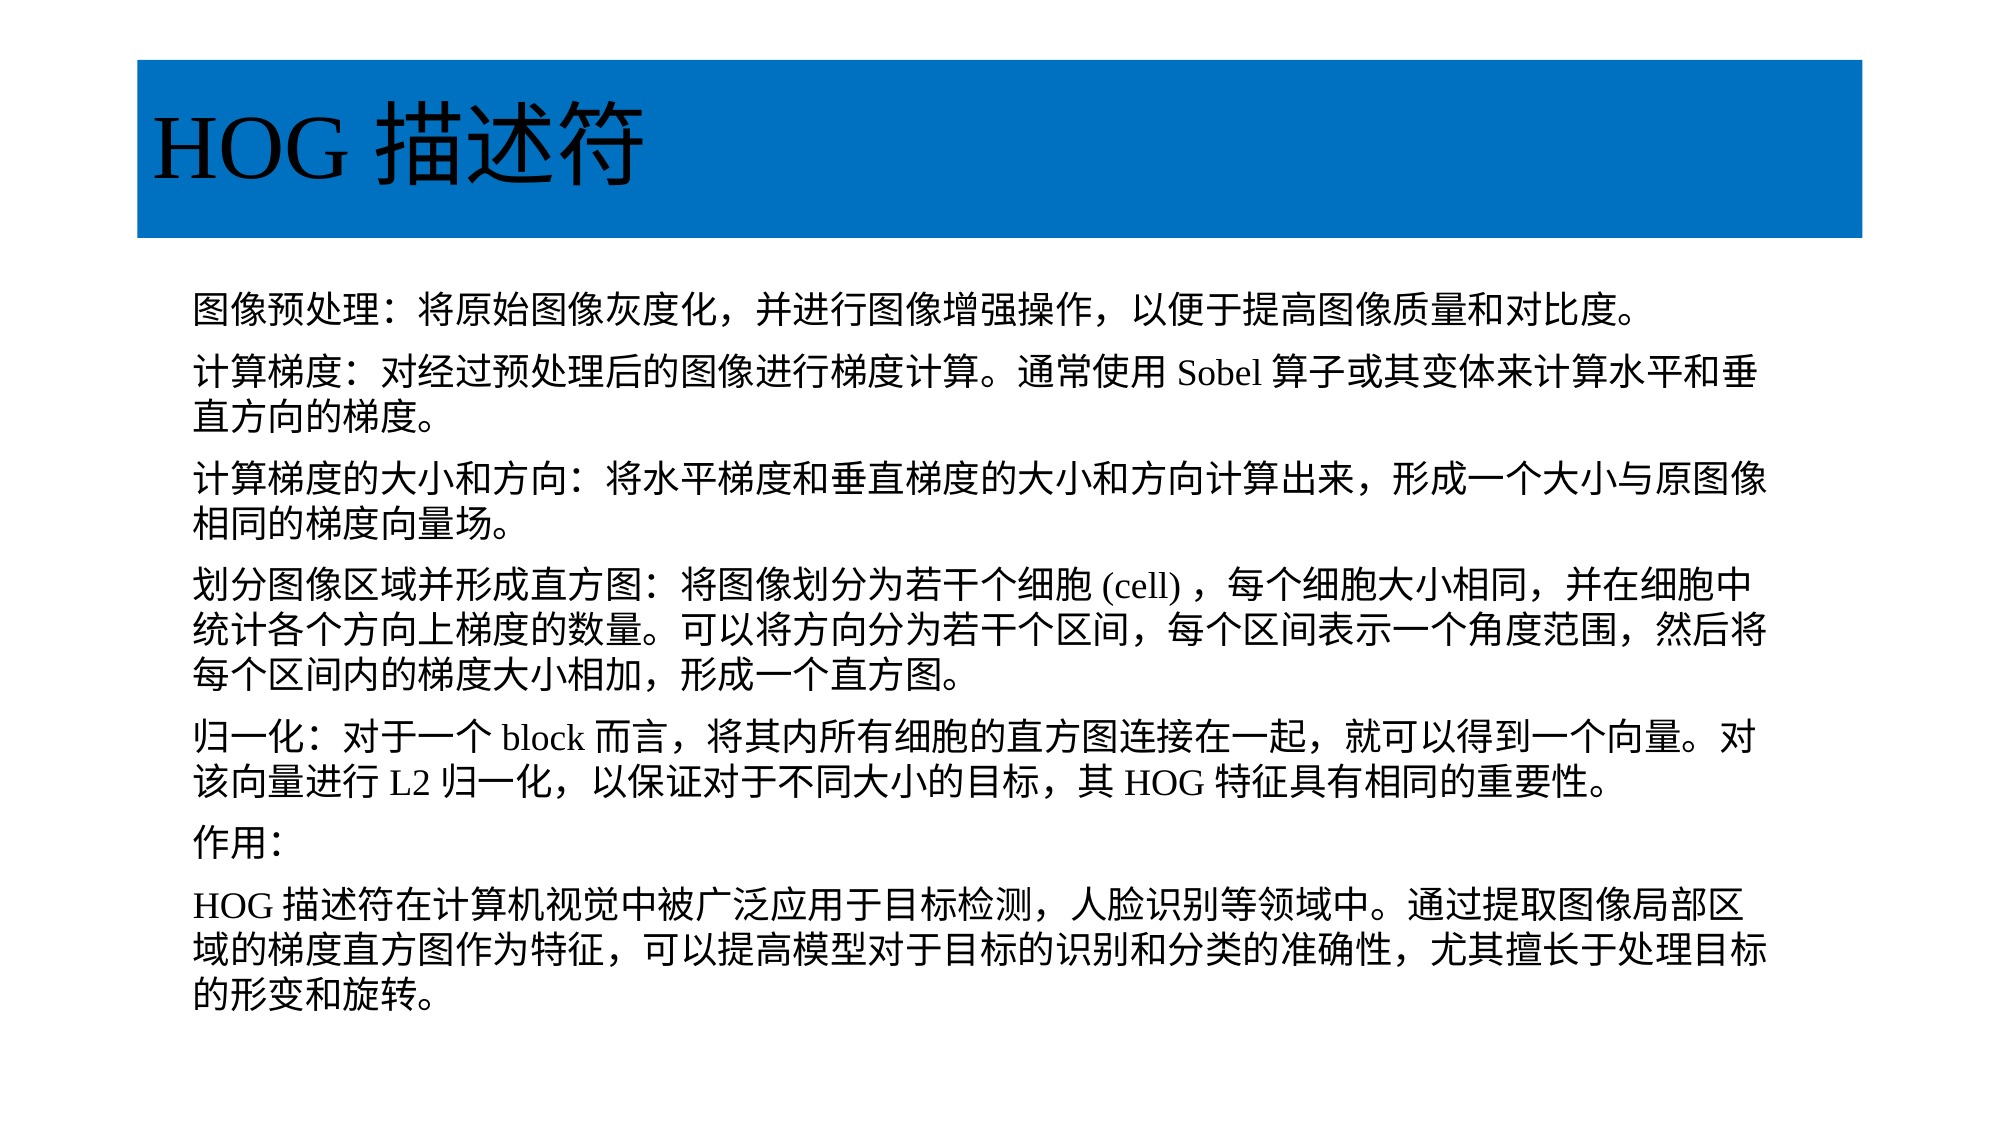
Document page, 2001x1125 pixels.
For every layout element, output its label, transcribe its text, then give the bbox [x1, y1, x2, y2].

text_box 图像预处理：将原始图像灰度化，并进行图像增强操作，以便于提高图像质量和对比度。 计算梯度：对经过预处理后的图像进行梯度计算。通常使用Sobel算子或其变体来计算水平和垂直方向的梯度。 计算梯度的大小和方向：将水平梯度和垂直梯度的大小和方向计算出来，形成一个大小与原图像相同的梯度向量场。 划分图像区域并形成直方图：将图像划分为若干个细胞(cell)，每个细胞大小相同，并在细胞中统计各个方向上梯度的数量。可以将方向分为若干个区间，每个区间表示一个角度范围，然后将每个区间内的梯度大小相加，形成一个直方图。 归一化：对于一个block而言，将其内所有细胞的直方图连接在一起，就可以得到一个向量。对该向量进行L2归一化，以保证对于不同大小的目标，其HOG特征具有相同的重要性。 作用： HOG描述符在计算机视觉中被广泛应用于目标检测，人脸识别等领域中。通过提取图像局部区域的梯度直方图作为特征，可以提高模型对于目标的识别和分类的准确性，尤其擅长于处理目标的形变和旋转。 [178, 278, 1795, 1024]
title HOG描述符 [137, 59, 1863, 238]
